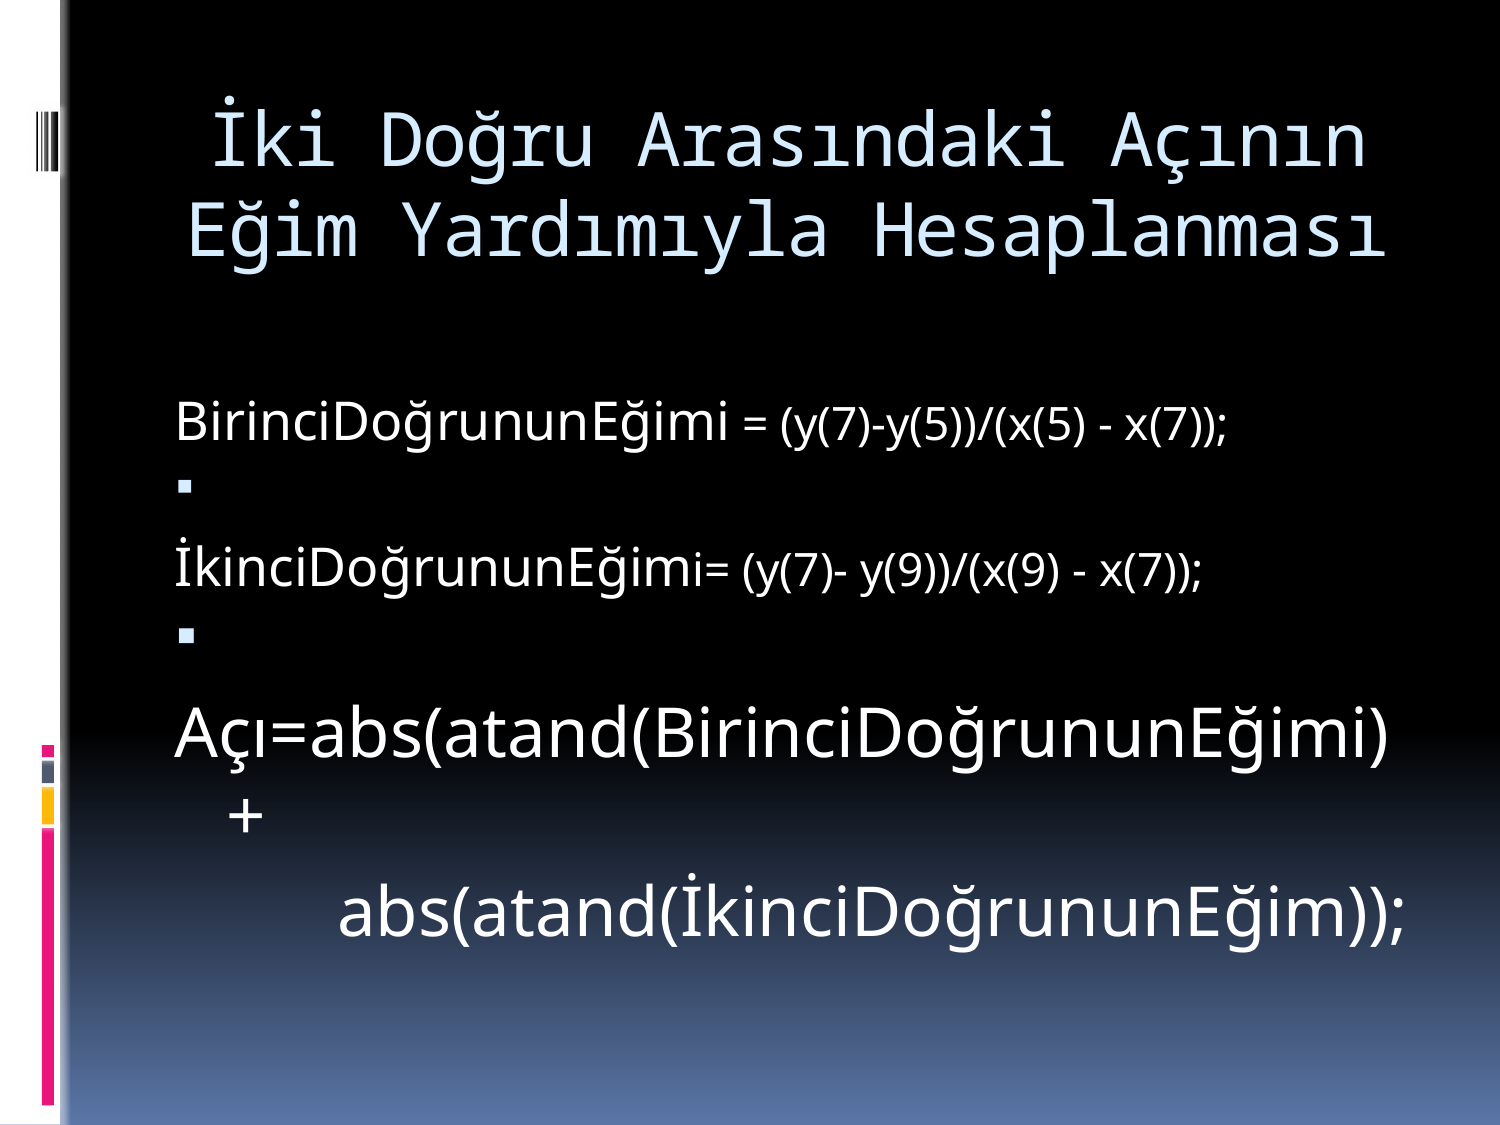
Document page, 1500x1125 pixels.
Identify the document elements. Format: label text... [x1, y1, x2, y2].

title İki Doğru Arasındaki Açının Eğim Yardımıyla Hesaplanması [150, 83, 1425, 234]
list BirinciDoğrununEğimi = (y(7)-y(5))/(x(5) - x(7)); İkinciDoğrununEğimi= (y(7)- y(9))/(x(9) - x(7)); Açı=abs(atand(BirinciDoğrununEğimi)+ abs(atand(İkinciDoğrununEğim)); [150, 292, 1425, 1043]
